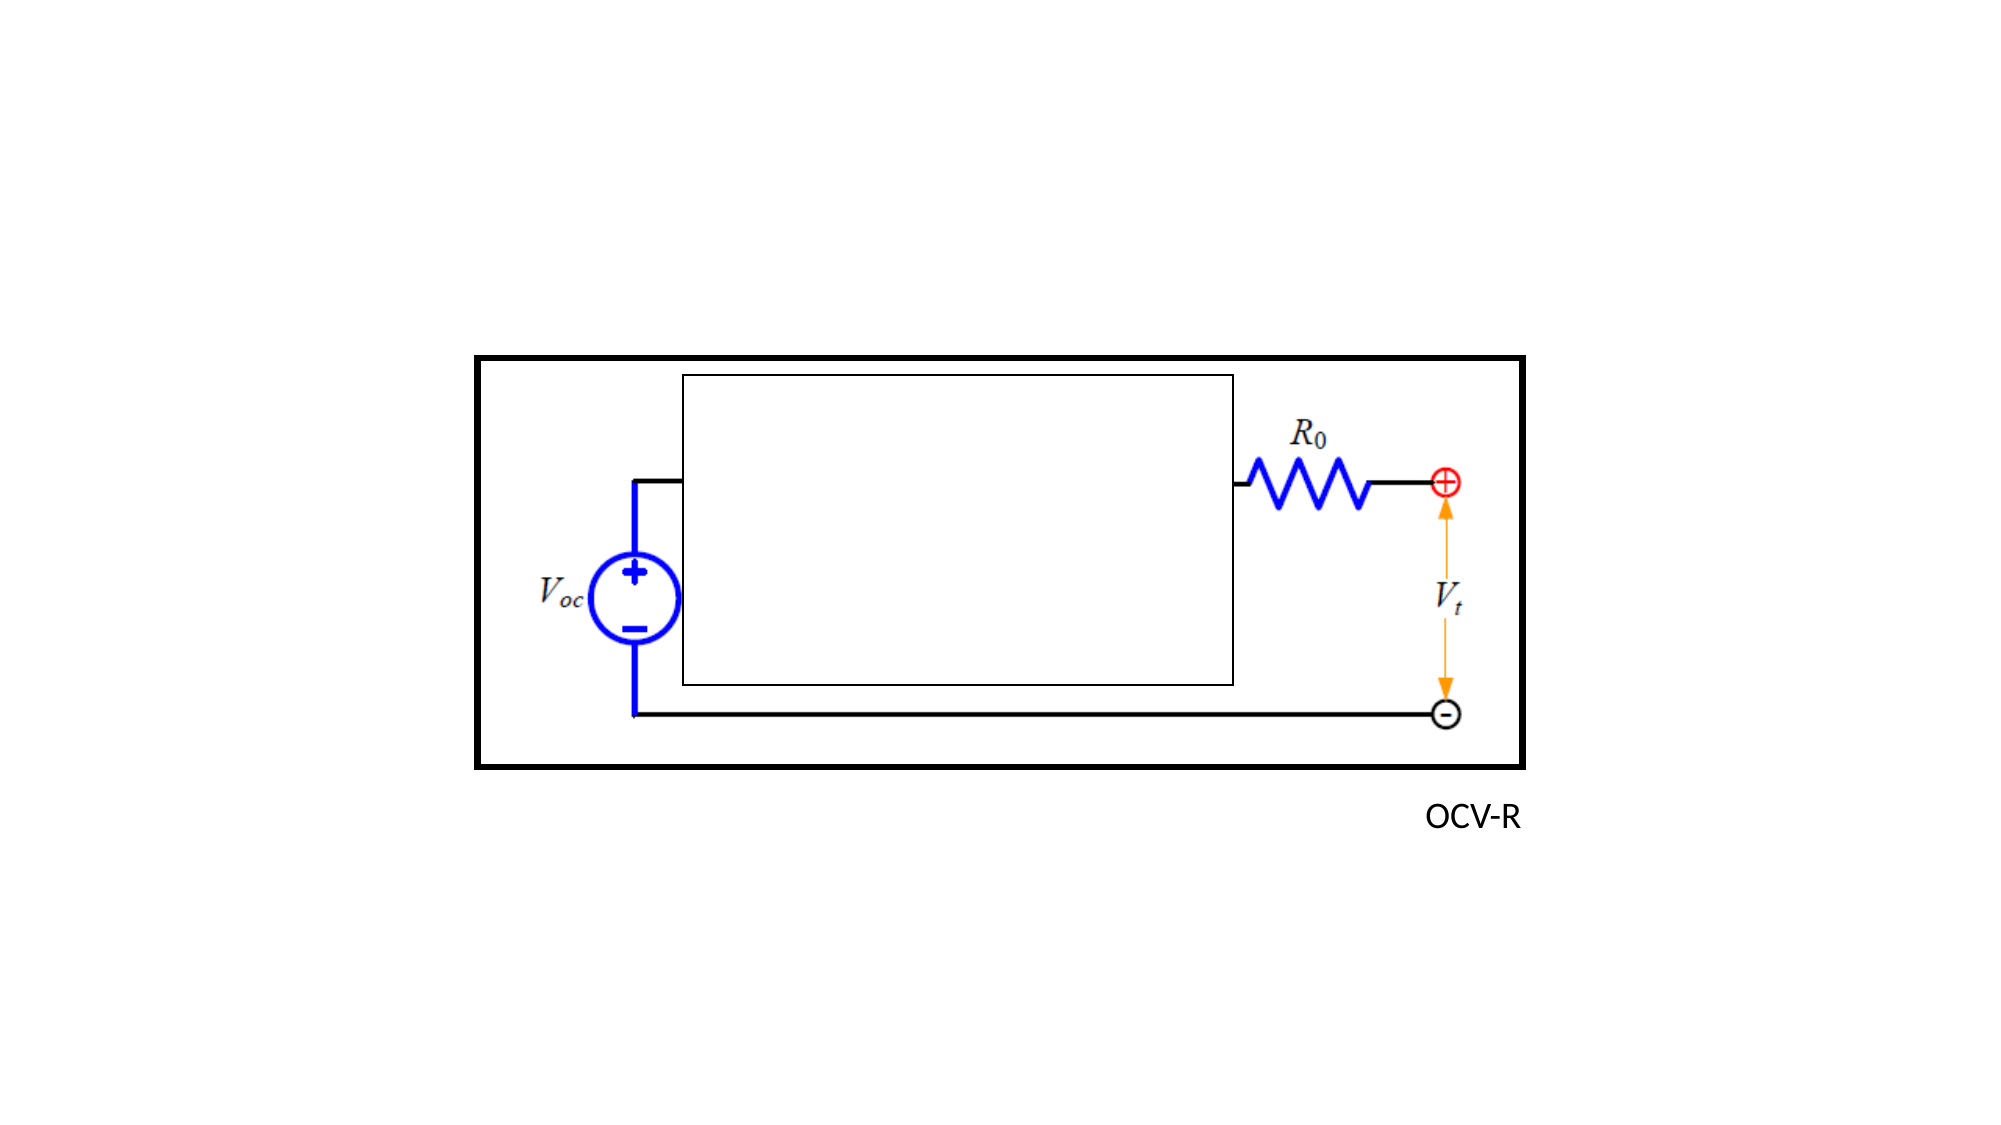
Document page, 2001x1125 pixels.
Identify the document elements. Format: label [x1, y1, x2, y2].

text_box [477, 358, 1539, 845]
